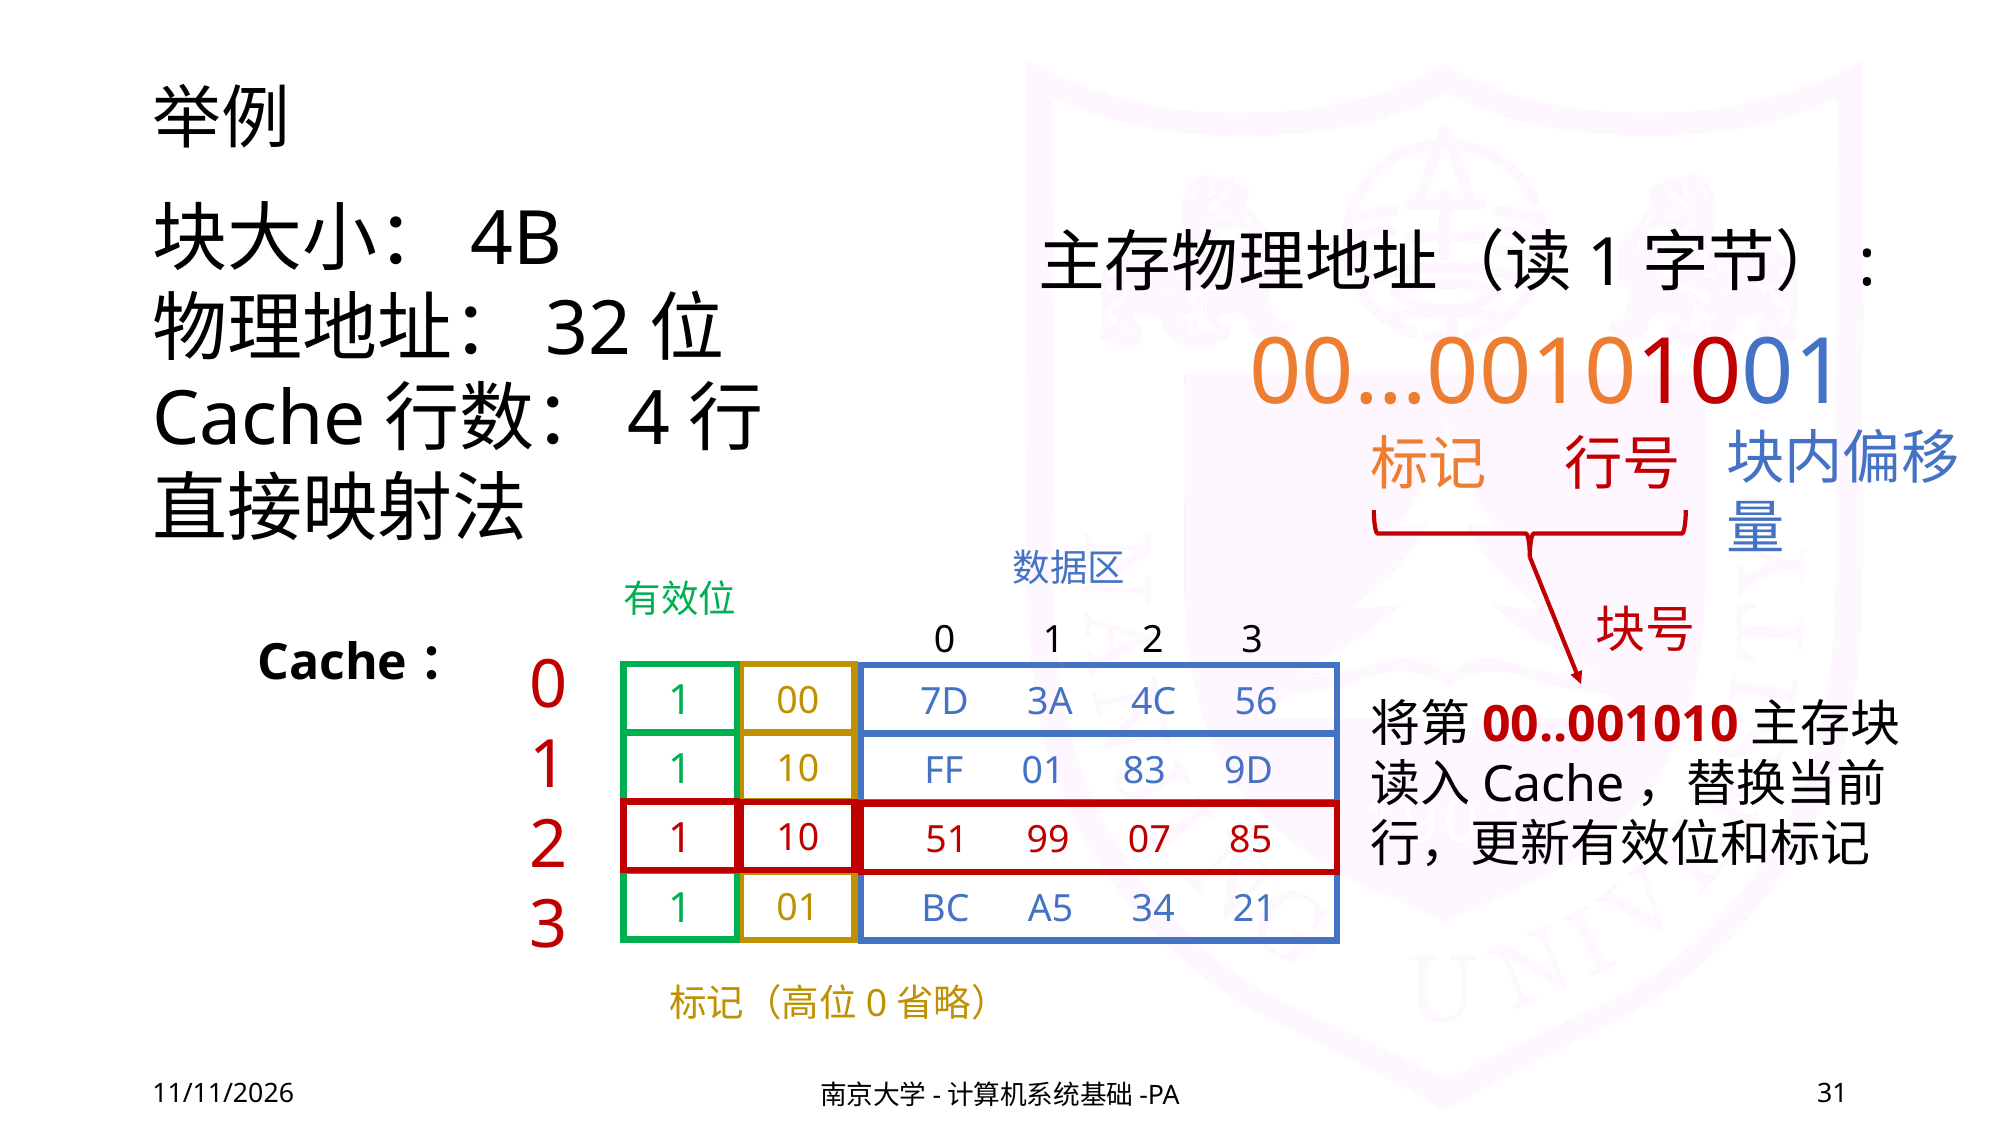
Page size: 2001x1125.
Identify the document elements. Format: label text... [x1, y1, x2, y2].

text_box FF 01 83 9D [860, 733, 1338, 802]
text_box Cache： [18, 622, 485, 698]
text_box 标记（高位0省略） [654, 971, 1024, 1031]
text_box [1529, 556, 1581, 684]
text_box 1 [623, 663, 738, 731]
text_box 00 [740, 663, 855, 732]
text_box 0 1 2 3 [909, 607, 1279, 668]
text_box 块内偏移量 [1711, 412, 1975, 568]
text_box 1 [623, 801, 738, 871]
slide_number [137, 1064, 588, 1125]
title 举例 [137, 59, 1863, 181]
text_box 0 1 2 3 [514, 633, 582, 968]
text_box 10 [740, 801, 855, 871]
slide_number 31 [1412, 1064, 1863, 1125]
text_box 有效位 [609, 567, 752, 627]
text_box BC A5 34 21 [860, 873, 1338, 942]
text_box 行号 [1549, 418, 1726, 504]
text_box 1 [623, 871, 738, 941]
text_box 7D 3A 4C 56 [860, 664, 1338, 733]
text_box 51 99 07 85 [860, 802, 1338, 873]
text_box 主存物理地址（读1字节）: [1023, 211, 1863, 307]
text_box 00…00101001 [1234, 304, 1976, 429]
text_box 01 [740, 871, 855, 941]
text_box 块号 [1581, 590, 1711, 665]
text_box 块大小：4B 物理地址：32位 Cache行数：4行 直接映射法 [137, 182, 873, 558]
text_box 10 [740, 732, 855, 801]
text_box 标记 [1355, 418, 1531, 504]
text_box 数据区 [997, 536, 1141, 597]
footer 南京大学-计算机系统基础-PA [662, 1064, 1338, 1125]
text_box 将第00..001010主存块读入Cache，替换当前行，更新有效位和标记 [1355, 683, 1944, 879]
text_box 1 [623, 731, 738, 801]
text_box [1373, 510, 1687, 556]
